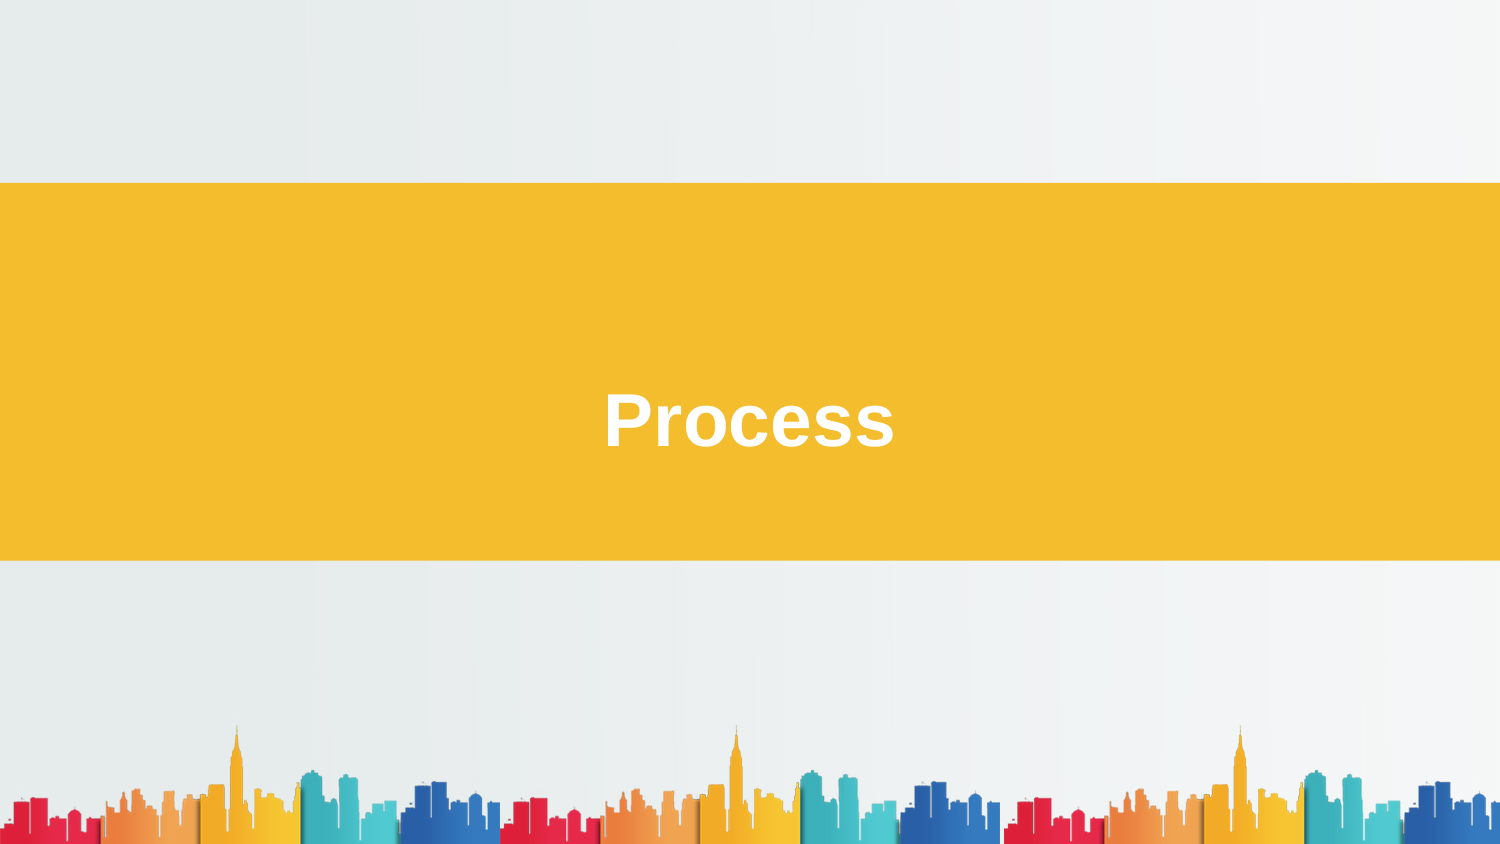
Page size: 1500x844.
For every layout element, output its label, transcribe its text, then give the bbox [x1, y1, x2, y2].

text_box [0, 182, 1500, 561]
picture [0, 561, 1500, 844]
text_box Process [371, 371, 1128, 461]
picture [0, 0, 1500, 182]
